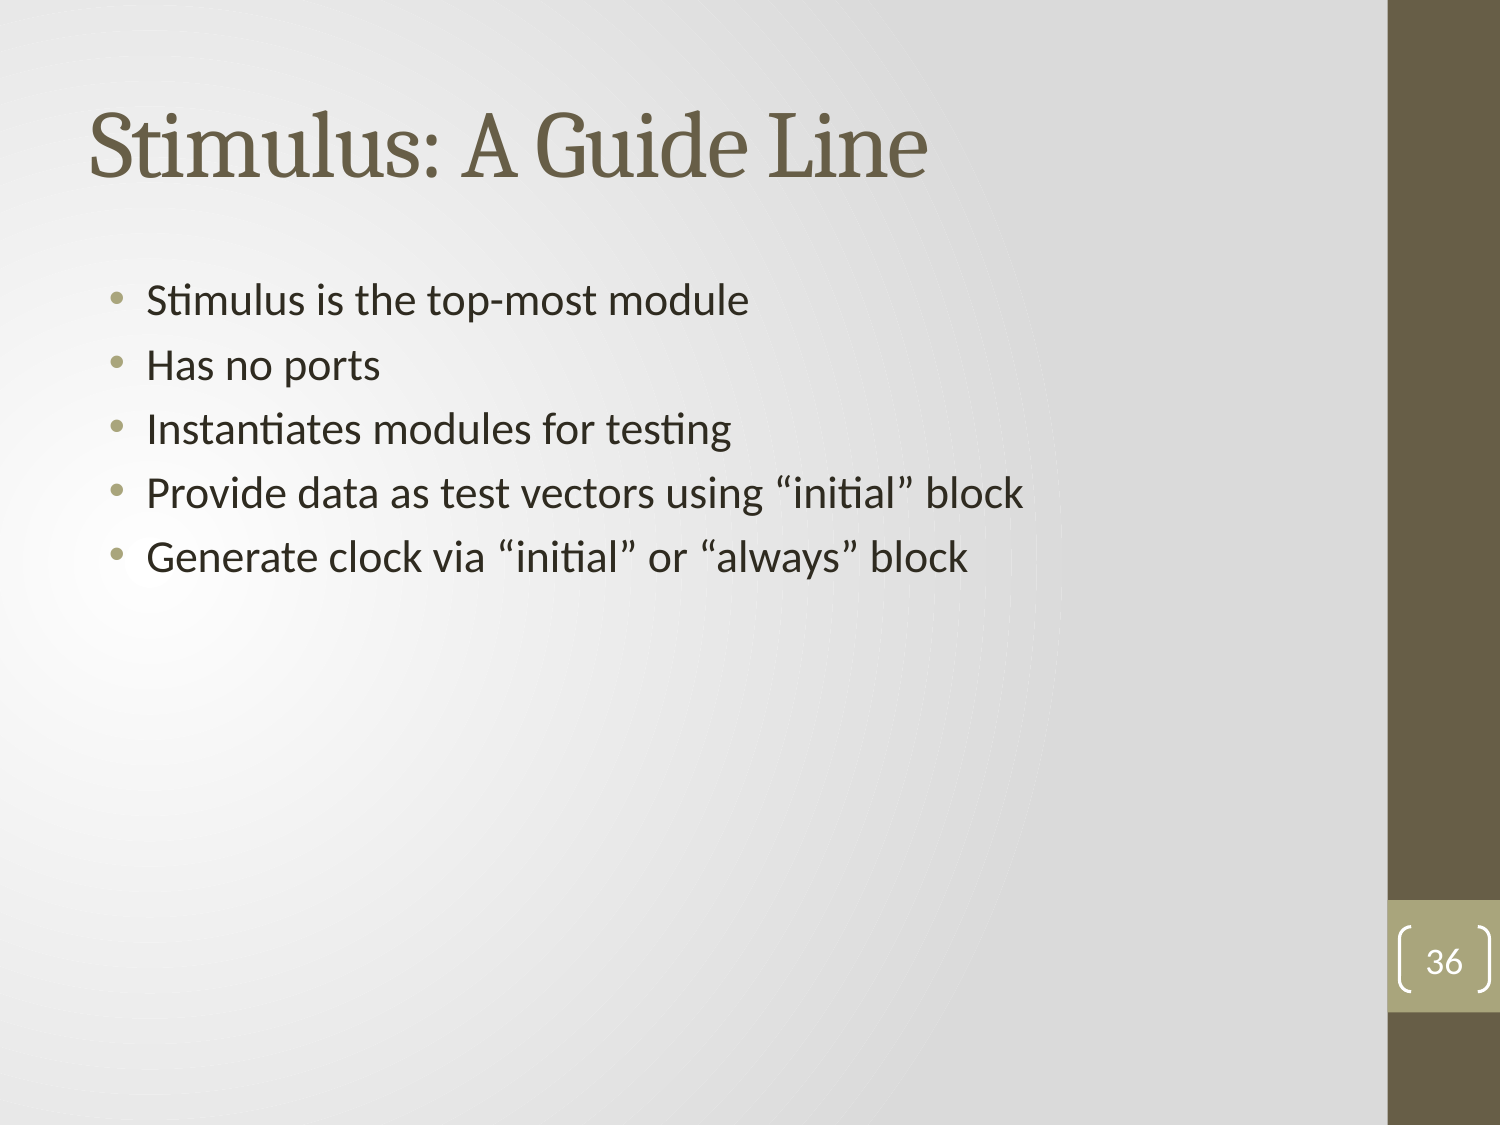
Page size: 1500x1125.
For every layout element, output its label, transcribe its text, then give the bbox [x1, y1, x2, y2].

list Stimulus is the top-most module Has no ports Instantiates modules for testing Provide data as test vectors using “initial” block Generate clock via “initial” or “always” block [75, 262, 1325, 1050]
title Stimulus: A Guide Line [75, 45, 1325, 233]
slide_number 36 [1397, 925, 1492, 994]
